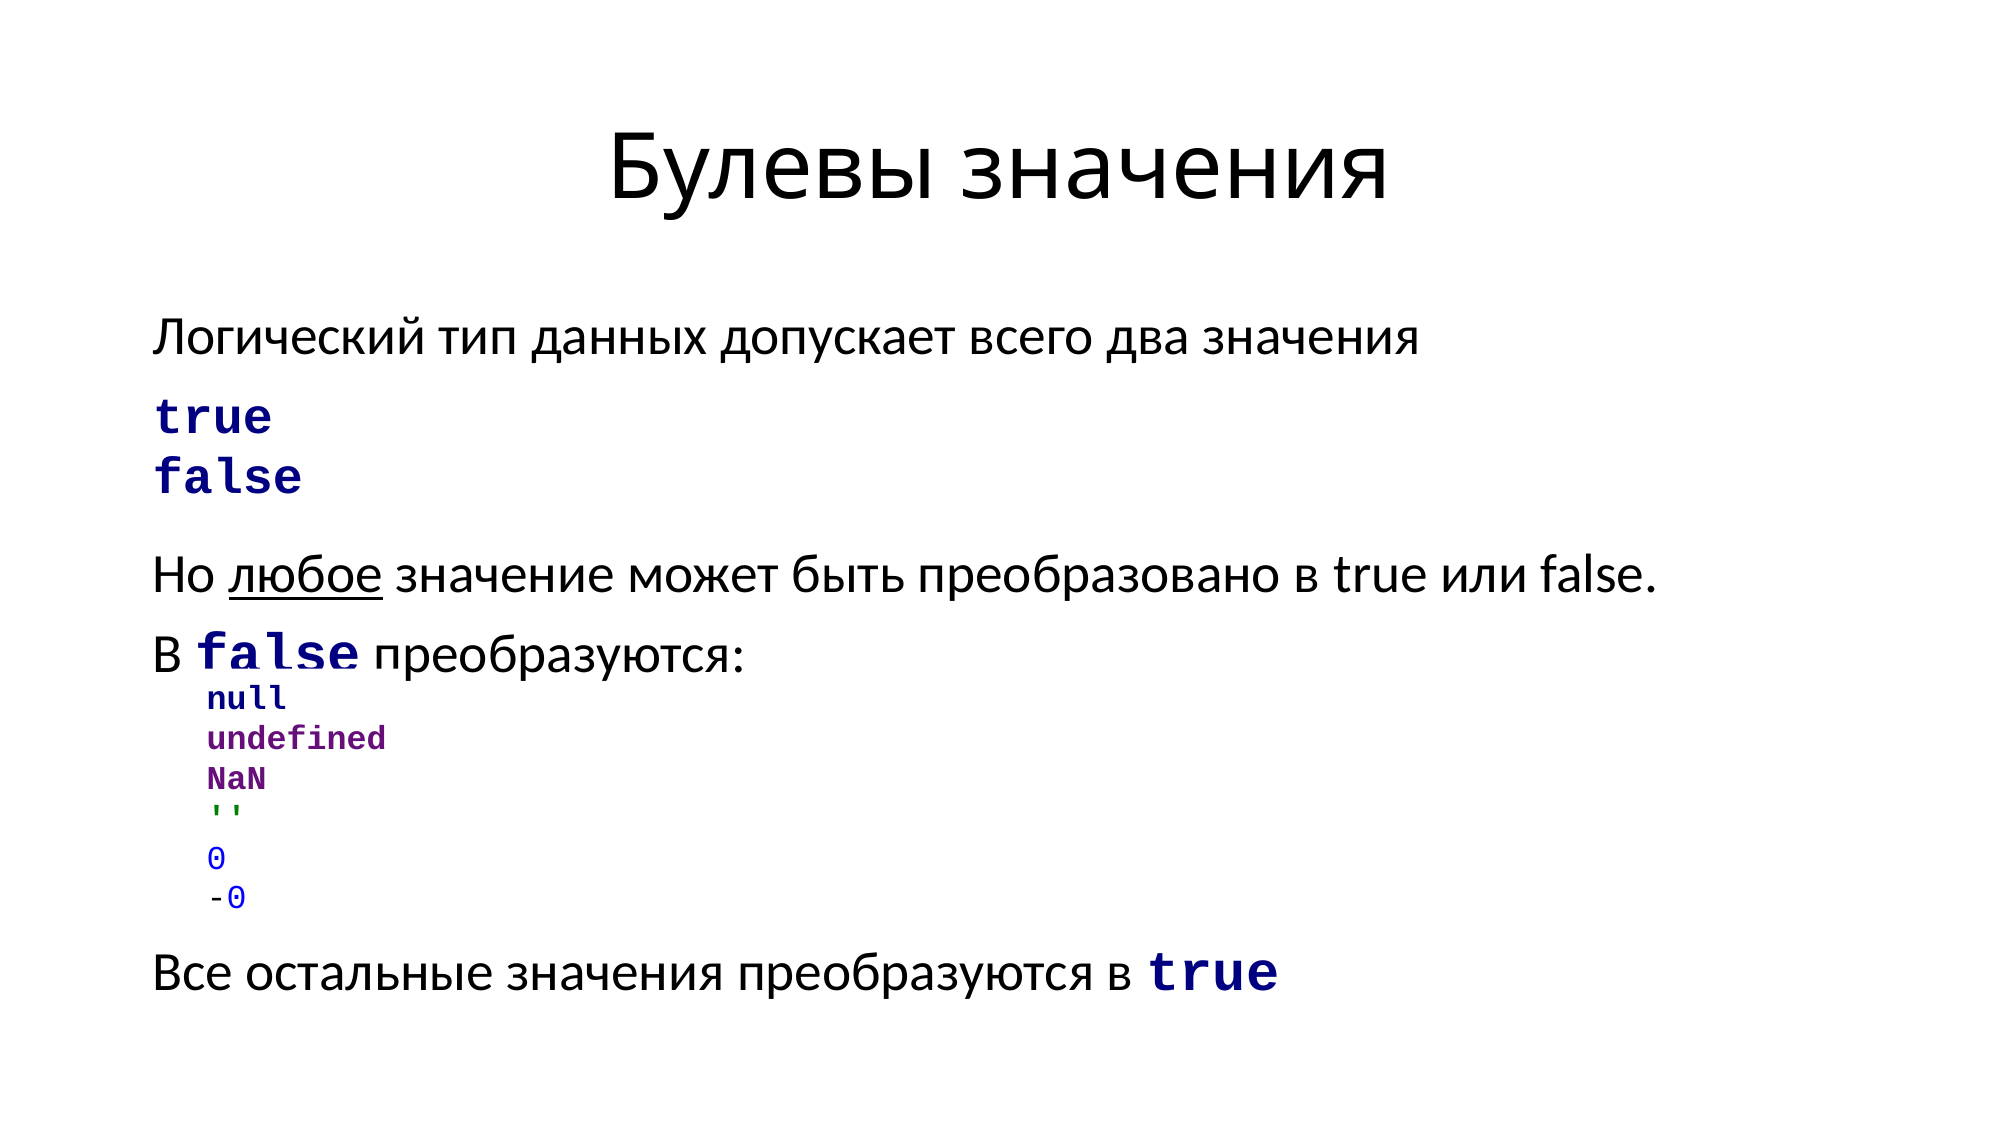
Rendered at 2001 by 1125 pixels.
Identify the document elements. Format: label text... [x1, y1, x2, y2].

text_box true false [138, 375, 319, 511]
text_box null undefined NaN '' 0 -0 [191, 668, 402, 924]
title Булевы значения [137, 59, 1863, 278]
list Логический тип данных допускает всего два значения Но любое значение может быть преобразовано в true или false. В false преобразуются: Все остальные значения преобразуются в true [137, 299, 1863, 1014]
